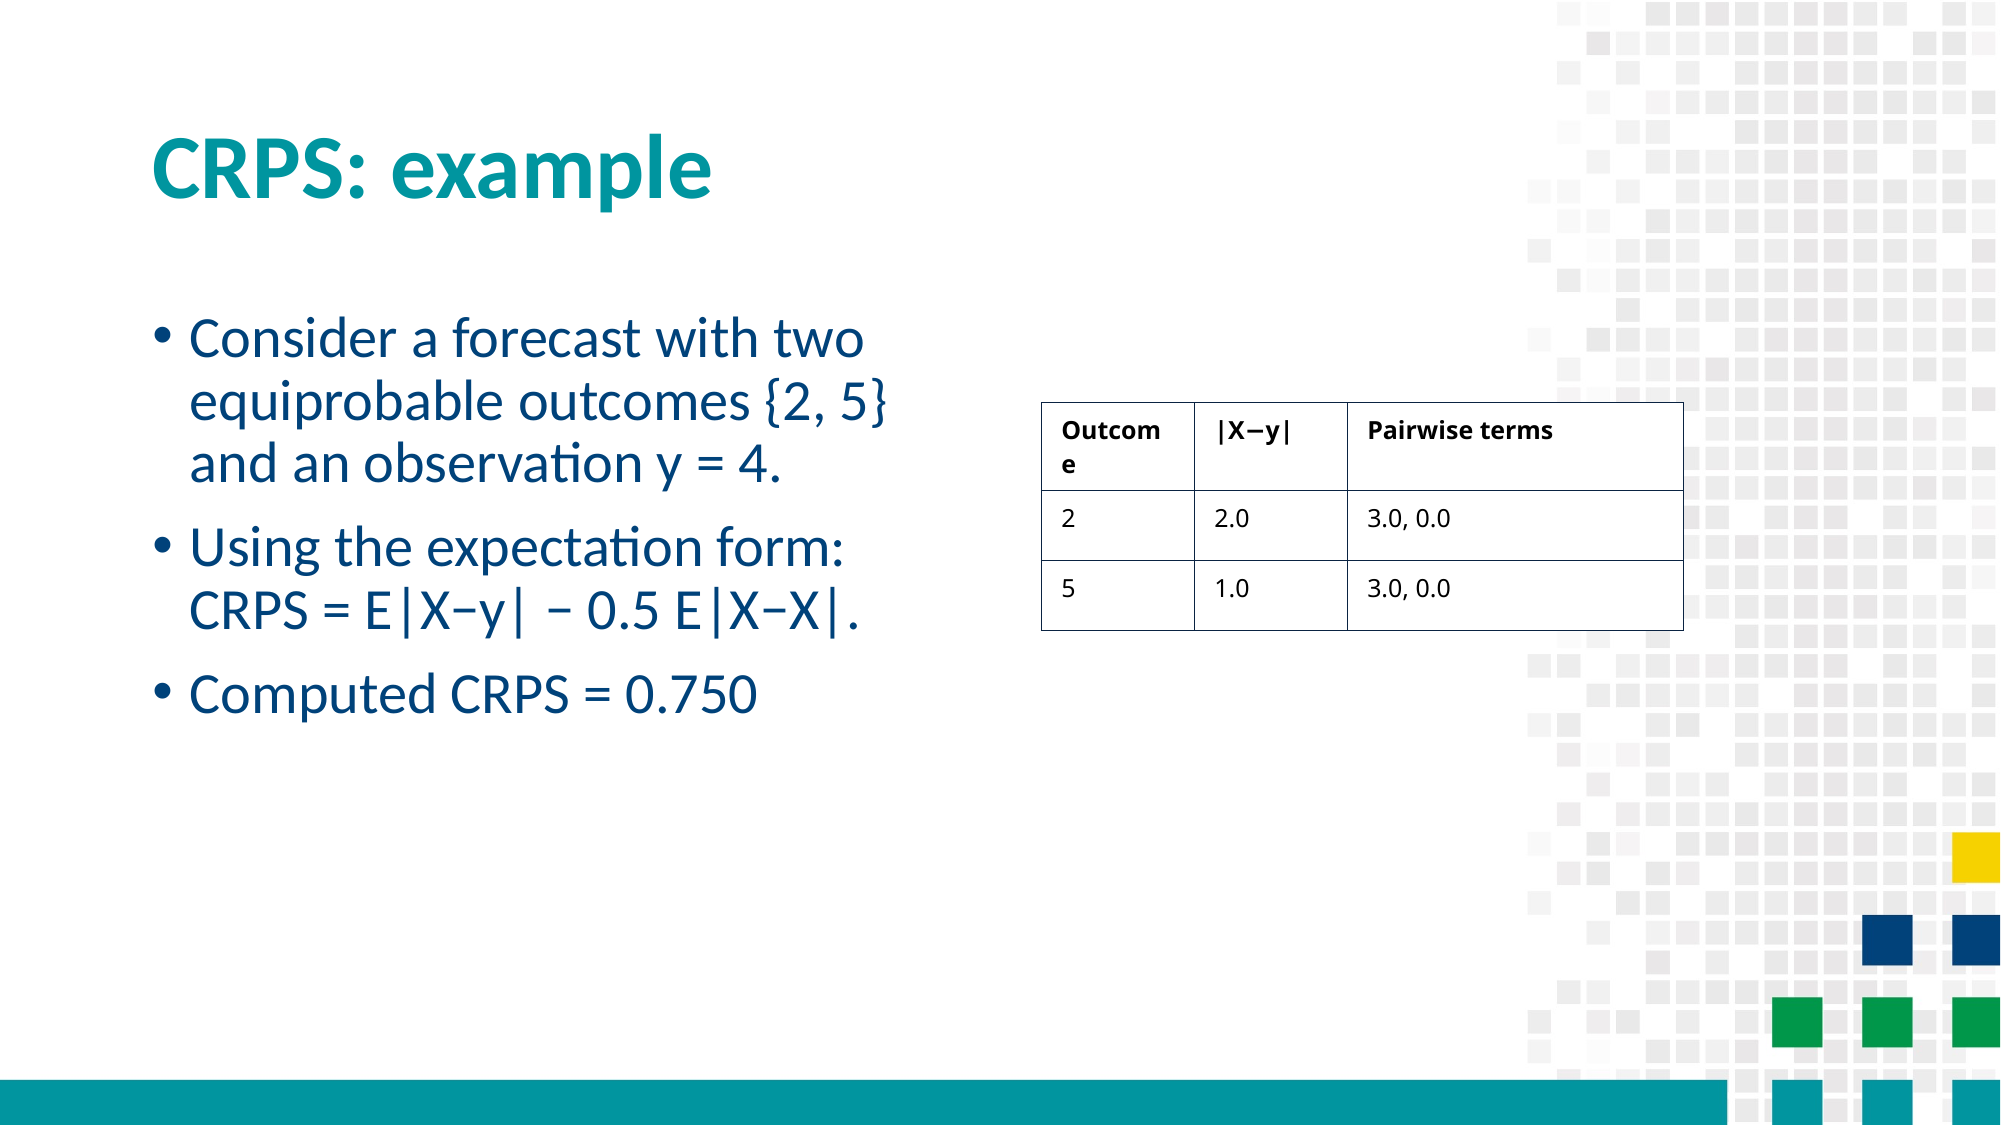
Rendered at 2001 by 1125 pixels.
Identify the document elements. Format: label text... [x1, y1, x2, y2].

table_header |X−y| [1195, 403, 1347, 490]
title CRPS: example [137, 59, 1863, 278]
table_header Outcome [1042, 403, 1194, 490]
table_cell 3.0, 0.0 [1348, 561, 1683, 630]
table_cell 1.0 [1195, 561, 1347, 630]
table_cell 2.0 [1195, 491, 1347, 560]
table_cell 3.0, 0.0 [1348, 491, 1683, 560]
table_header Pairwise terms [1348, 403, 1683, 490]
list Consider a forecast with two equiprobable outcomes {2, 5} and an observation y = 4. Using the expectation form: CRPS = E|X−y| − 0.5 E|X−X|. Computed CRPS = 0.750 [137, 299, 986, 981]
picture [0, 0, 2001, 1125]
table_cell 2 [1042, 491, 1194, 560]
table_cell 5 [1042, 561, 1194, 630]
